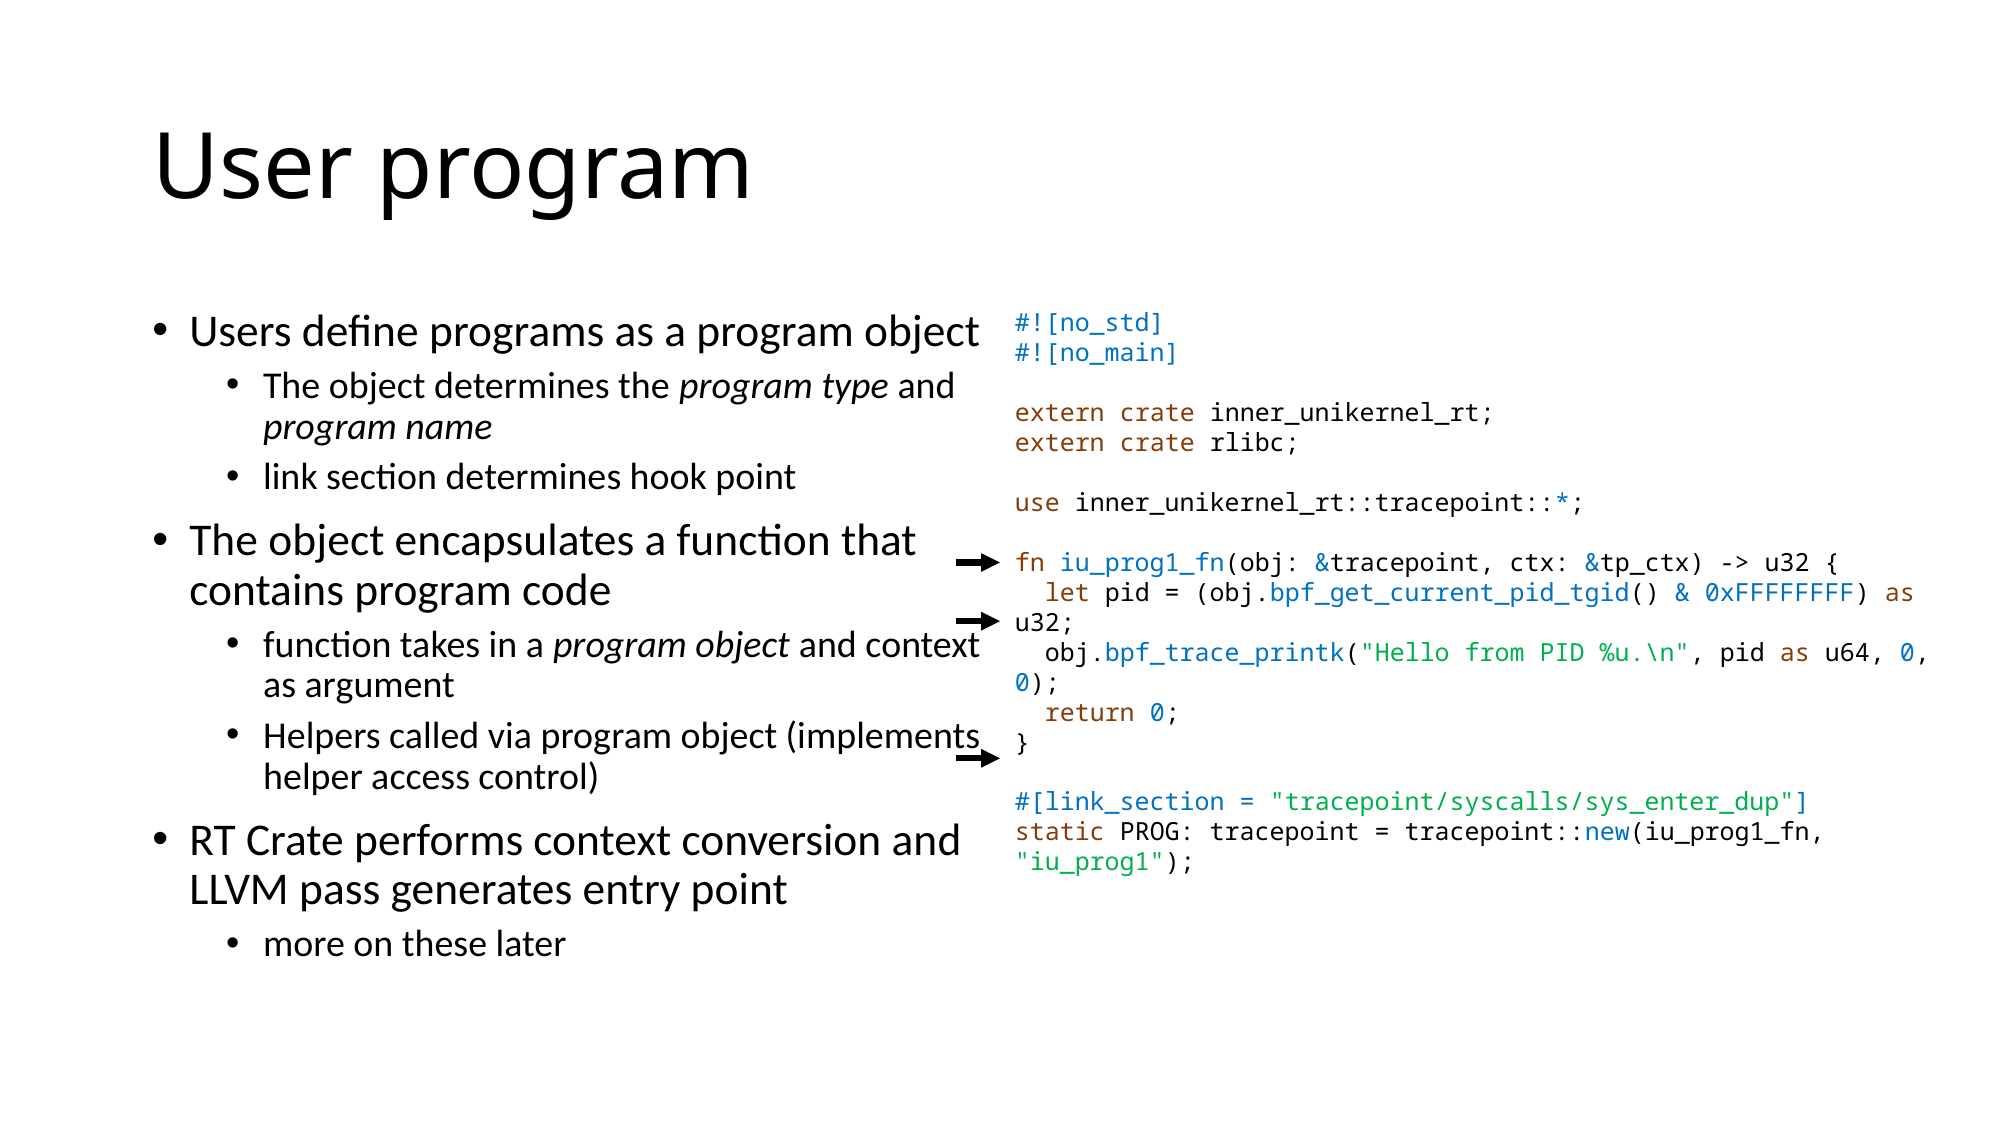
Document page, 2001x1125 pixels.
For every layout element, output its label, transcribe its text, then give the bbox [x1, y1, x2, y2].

title User program [137, 59, 1863, 278]
text_box #![no_std] #![no_main] extern crate inner_unikernel_rt; extern crate rlibc; use inner_unikernel_rt::tracepoint::*; fn iu_prog1_fn(obj: &tracepoint, ctx: &tp_ctx) -> u32 { let pid = (obj.bpf_get_current_pid_tgid() & 0xFFFFFFFF) as u32; obj.bpf_trace_printk("Hello from PID %u.\n", pid as u64, 0, 0); return 0; } #[link_section = "tracepoint/syscalls/sys_enter_dup"] static PROG: tracepoint = tracepoint::new(iu_prog1_fn, "iu_prog1"); [999, 299, 1962, 884]
list Users define programs as a program object The object determines the program type and program name link section determines hook point The object encapsulates a function that contains program code function takes in a program object and context as argument Helpers called via program object (implements helper access control) RT Crate performs context conversion and LLVM pass generates entry point more on these later [137, 299, 1000, 1014]
